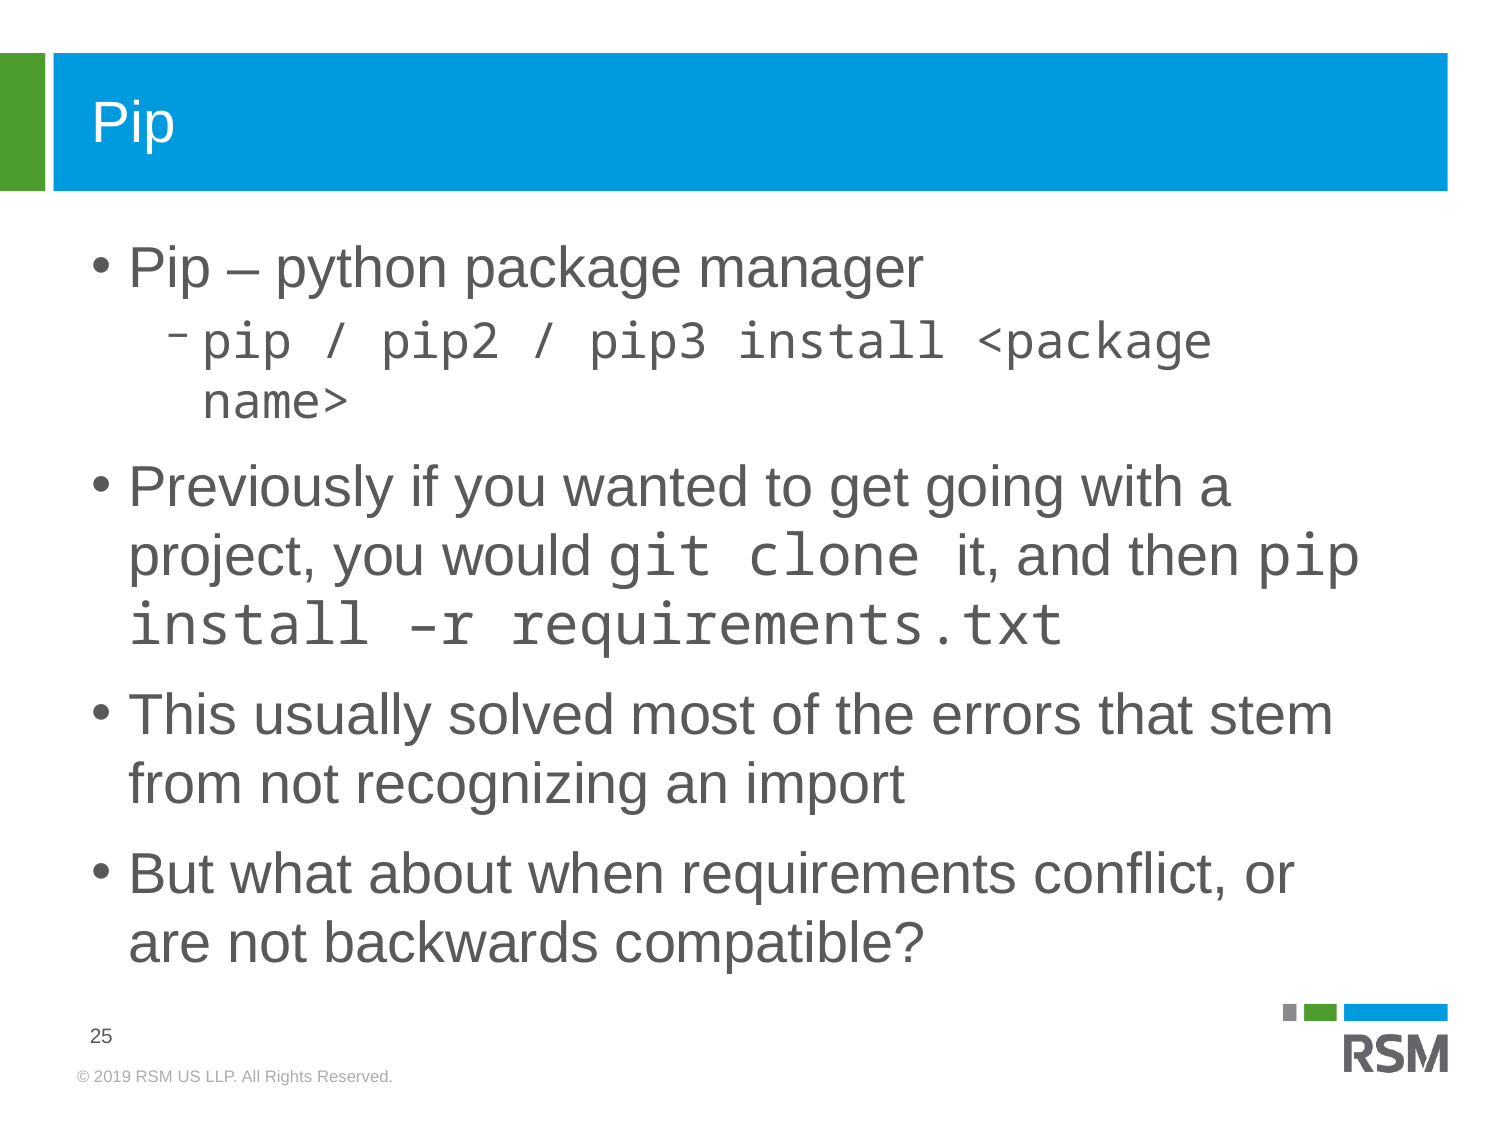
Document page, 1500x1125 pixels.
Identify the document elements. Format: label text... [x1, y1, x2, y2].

title Pip [76, 59, 1397, 188]
slide_number 25 [75, 1015, 413, 1062]
picture [0, 0, 1500, 1125]
list Pip – python package manager pip / pip2 / pip3 install <package name> Previously if you wanted to get going with a project, you would git clone it, and then pip install –r requirements.txt This usually solved most of the errors that stem from not recognizing an import But what about when requirements conflict, or are not backwards compatible? [76, 222, 1397, 984]
